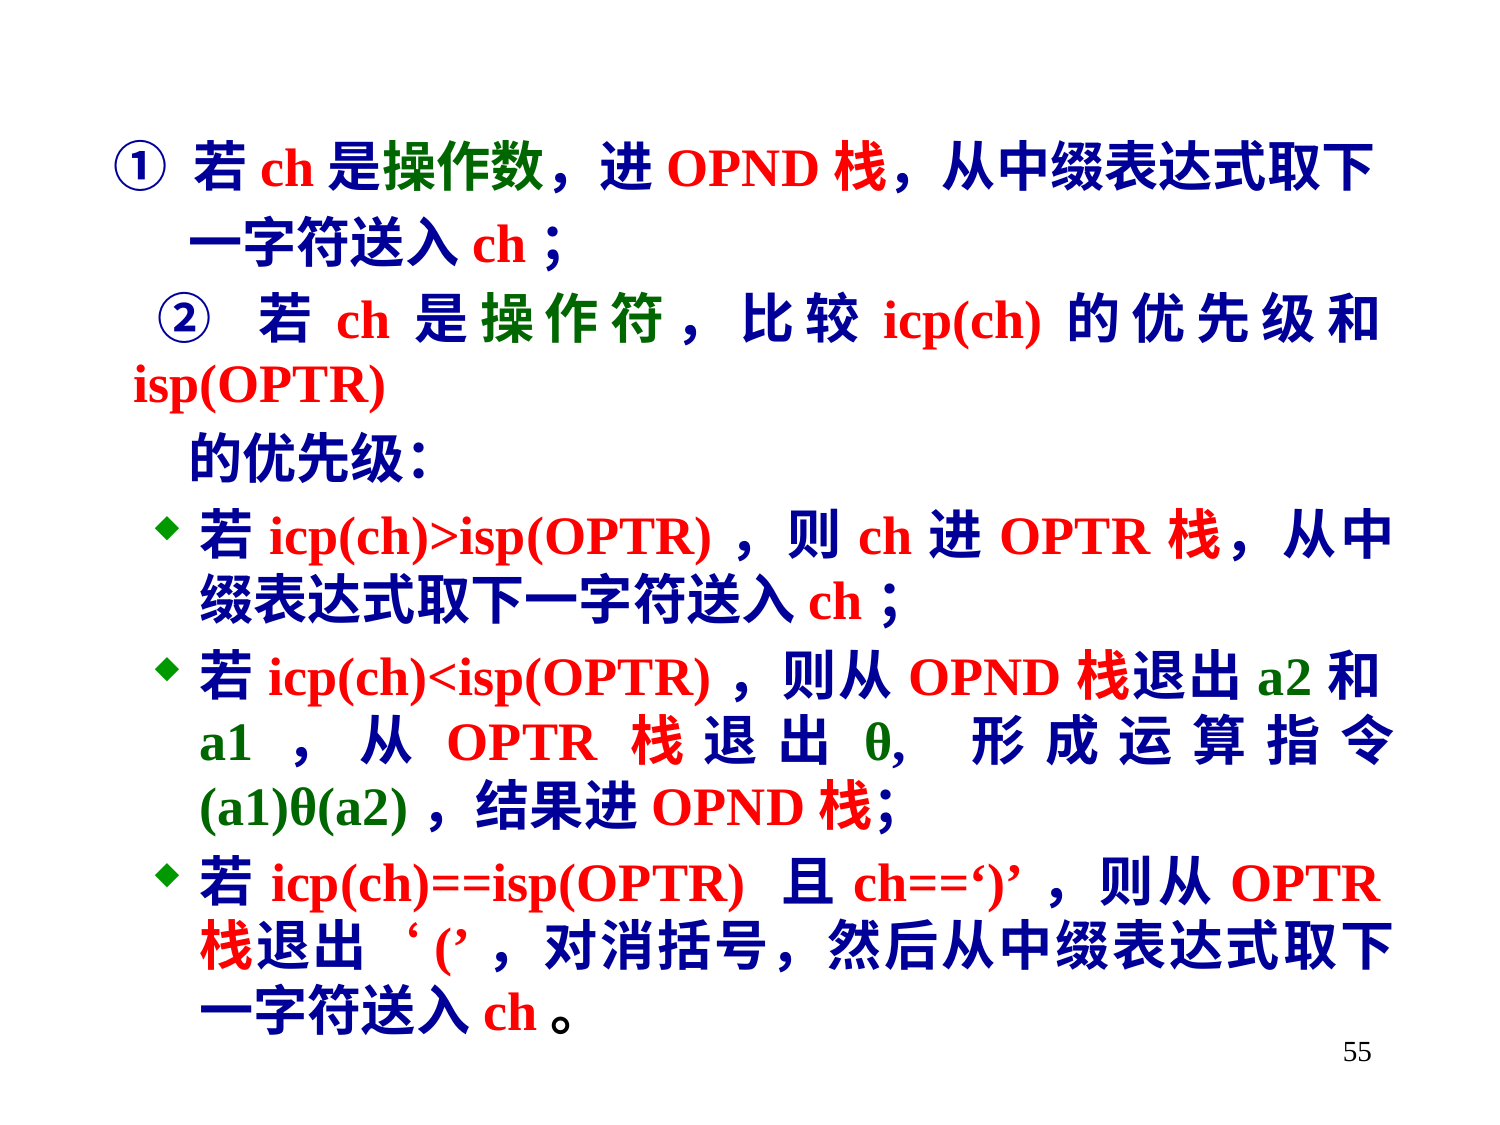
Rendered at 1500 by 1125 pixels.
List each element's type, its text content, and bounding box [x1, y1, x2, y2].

slide_number 55 [1074, 1024, 1388, 1101]
text_box ① 若ch是操作数，进OPND栈，从中缀表达式取下 一字符送入ch； ② 若ch是操作符，比较icp(ch)的优先级和isp(OPTR) 的优先级： 若icp(ch)>isp(OPTR)，则ch进OPTR栈，从中缀表达式取下一字符送入ch； 若icp(ch)<isp(OPTR)，则从OPND栈退出a2和a1，从OPTR栈退出θ, 形成运算指令 (a1)θ(a2)，结果进OPND栈； 若icp(ch)==isp(OPTR) 且ch==‘)’，则从OPTR栈退出‘(’，对消括号，然后从中缀表达式取下一字符送入ch。 [62, 124, 1410, 995]
